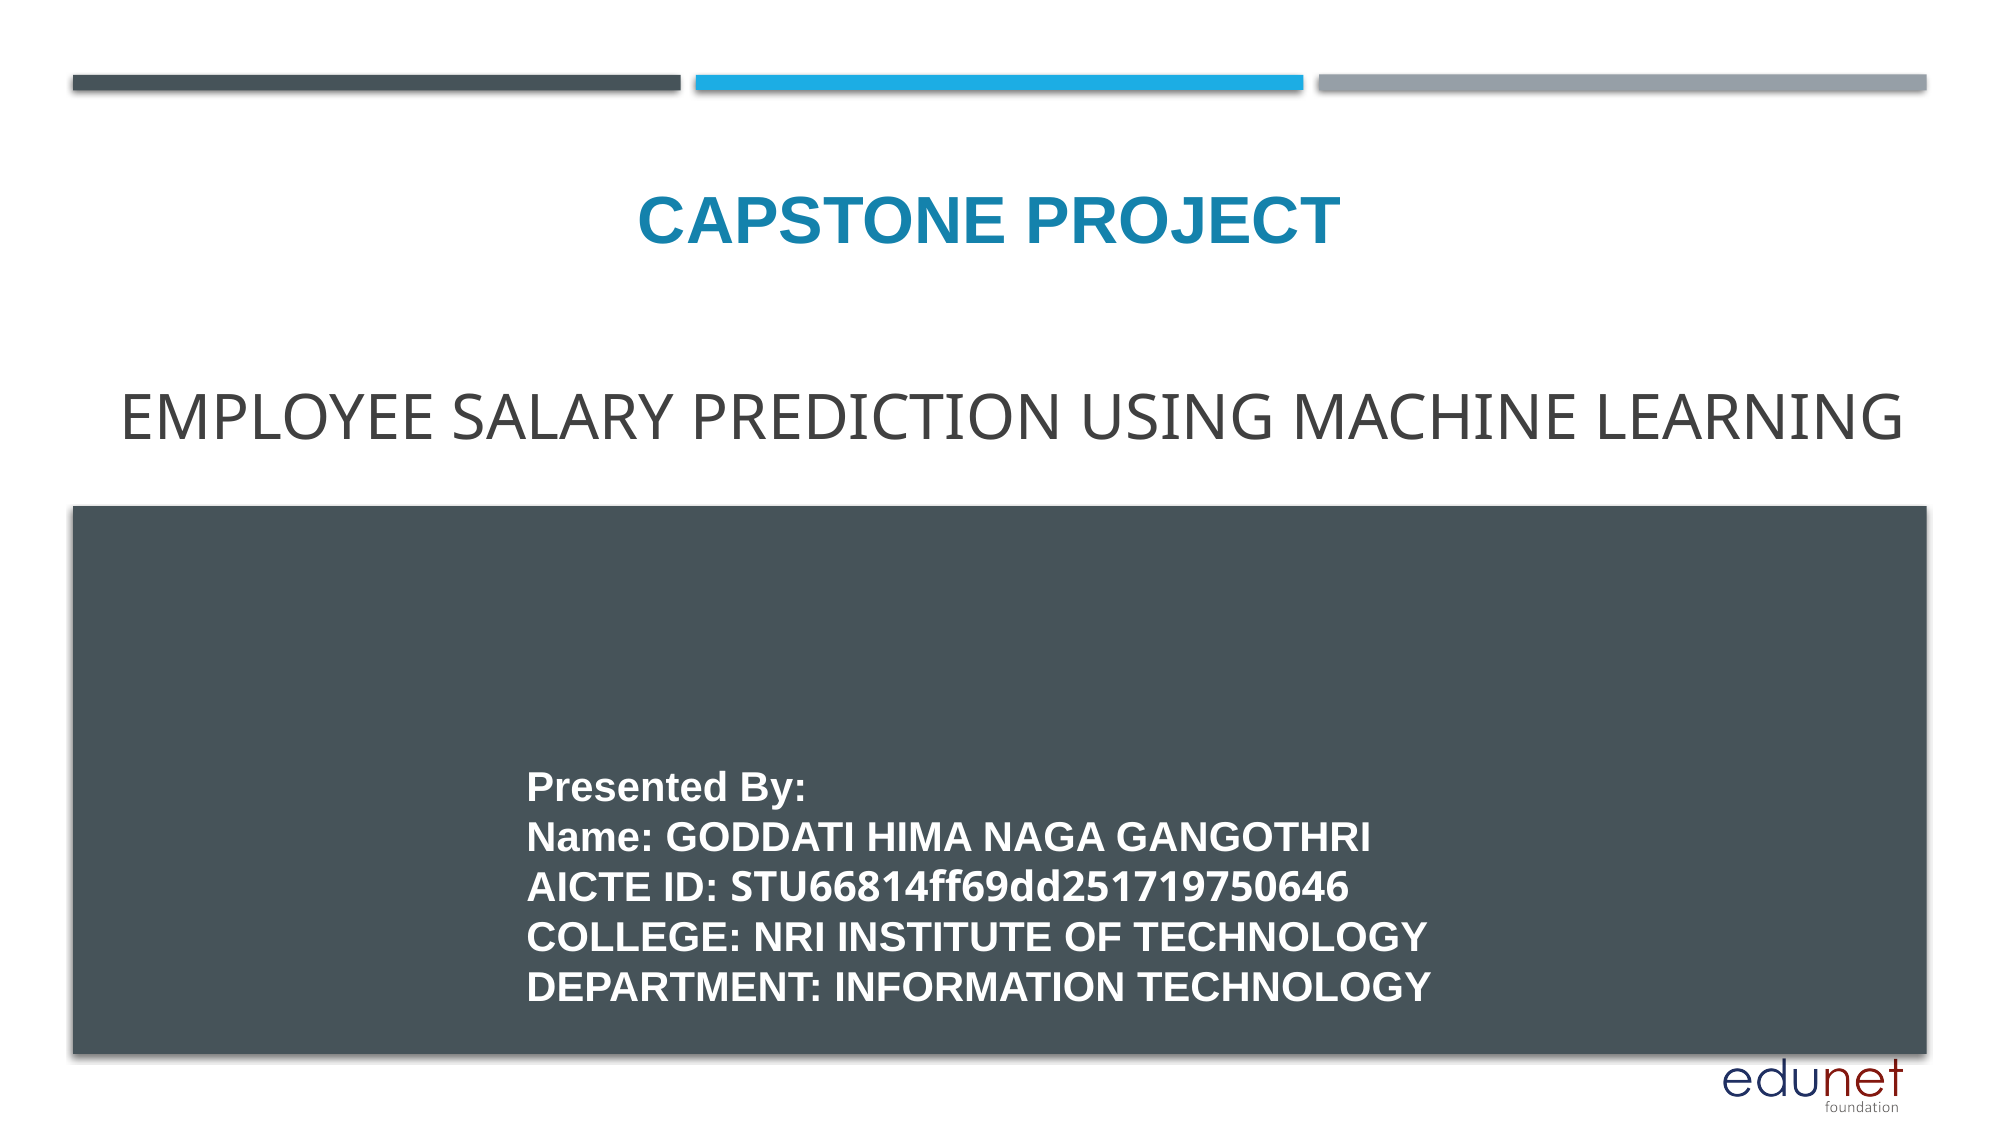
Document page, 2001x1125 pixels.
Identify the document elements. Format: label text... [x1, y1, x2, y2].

picture [1719, 1056, 1905, 1116]
title Employee Salary Prediction using Machine Learning [53, 298, 1973, 460]
text_box CAPSTONE PROJECT [0, 169, 2000, 265]
text_box Presented By: Name: GODDATI HIMA NAGA GANGOTHRI AICTE ID: STU66814ff69dd251719750646 COLLEGE: NRI INSTITUTE OF TECHNOLOGY DEPARTMENT: INFORMATION TECHNOLOGY [511, 752, 1821, 1018]
